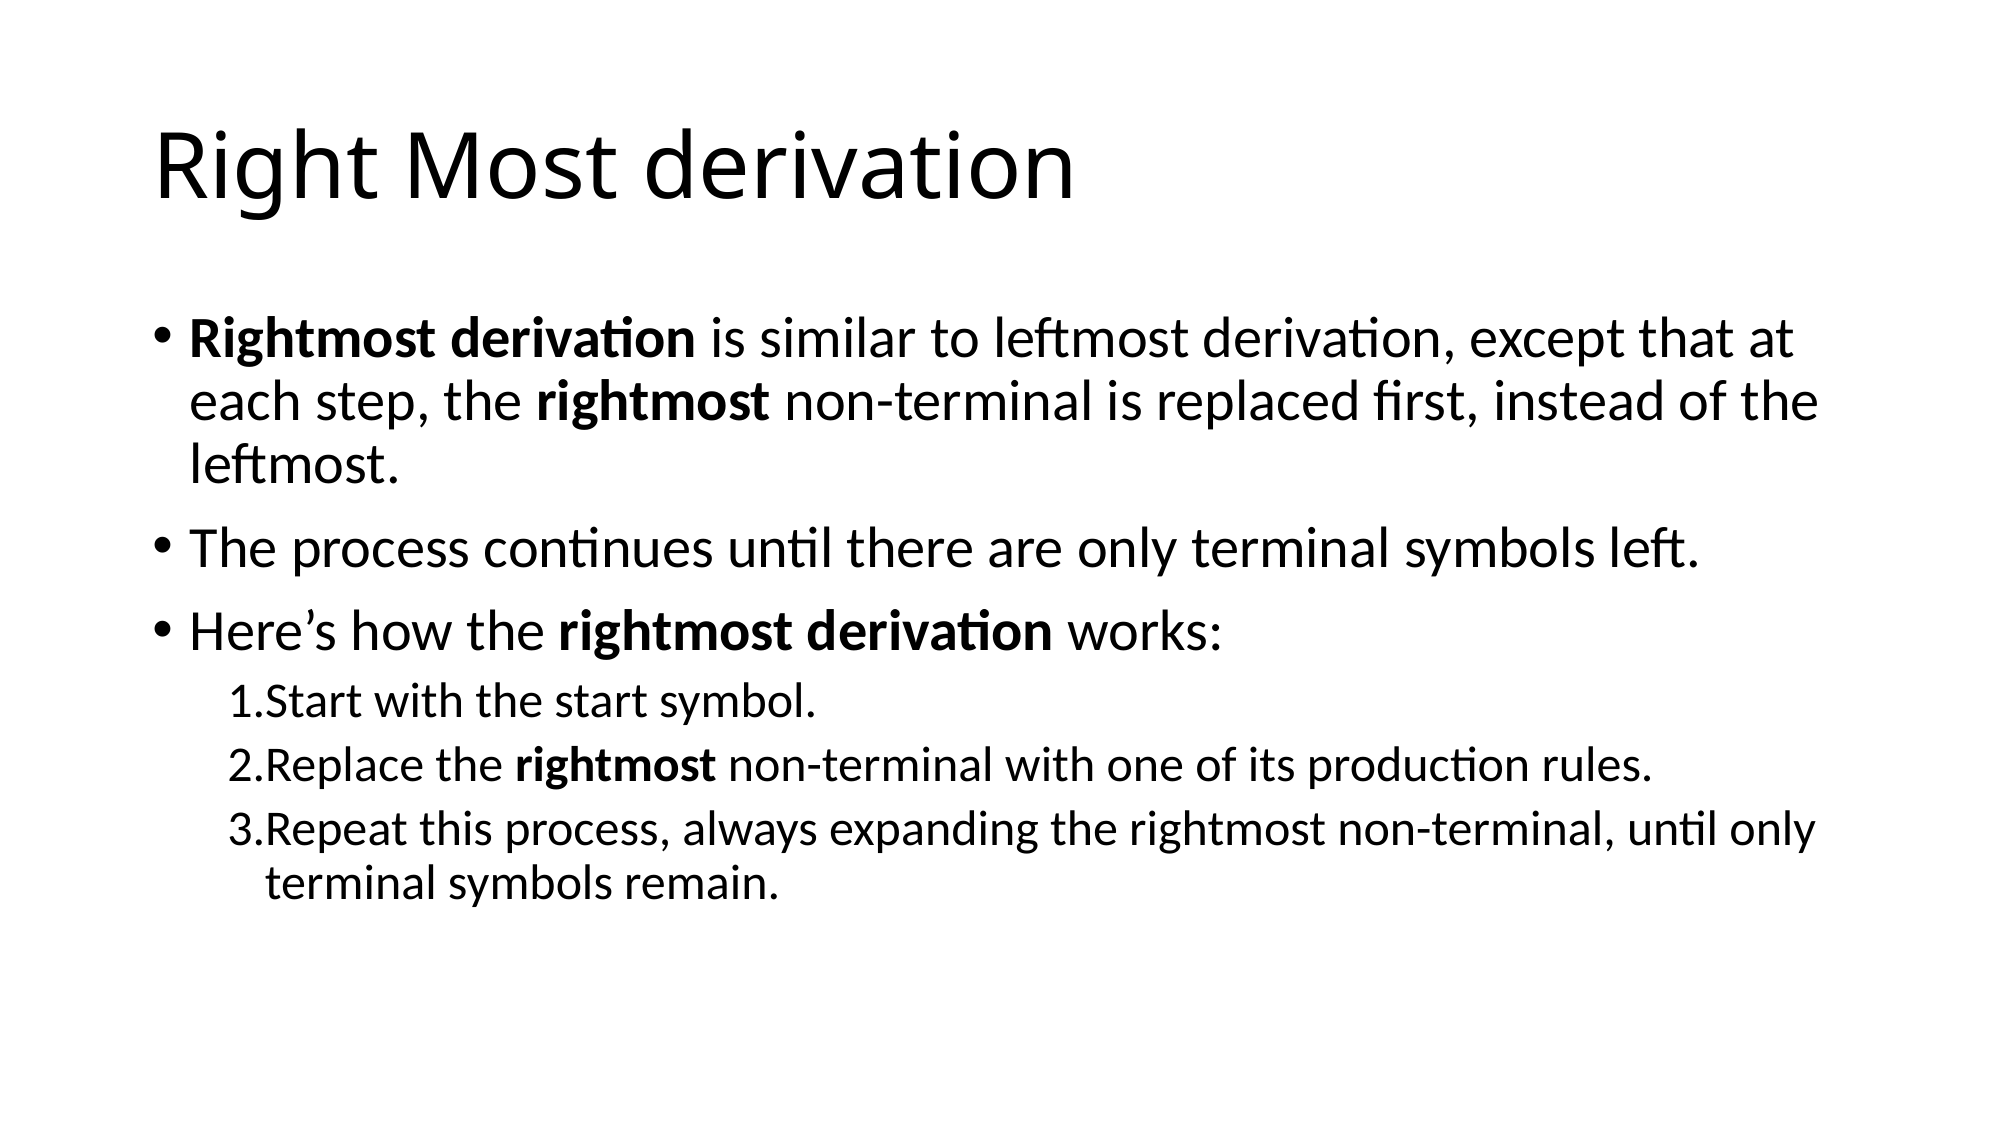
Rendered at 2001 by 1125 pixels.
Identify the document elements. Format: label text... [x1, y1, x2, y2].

title Right Most derivation [137, 59, 1863, 278]
list Rightmost derivation is similar to leftmost derivation, except that at each step, the rightmost non-terminal is replaced first, instead of the leftmost. The process continues until there are only terminal symbols left. Here’s how the rightmost derivation works: Start with the start symbol. Replace the rightmost non-terminal with one of its production rules. Repeat this process, always expanding the rightmost non-terminal, until only terminal symbols remain. [137, 299, 1863, 1014]
